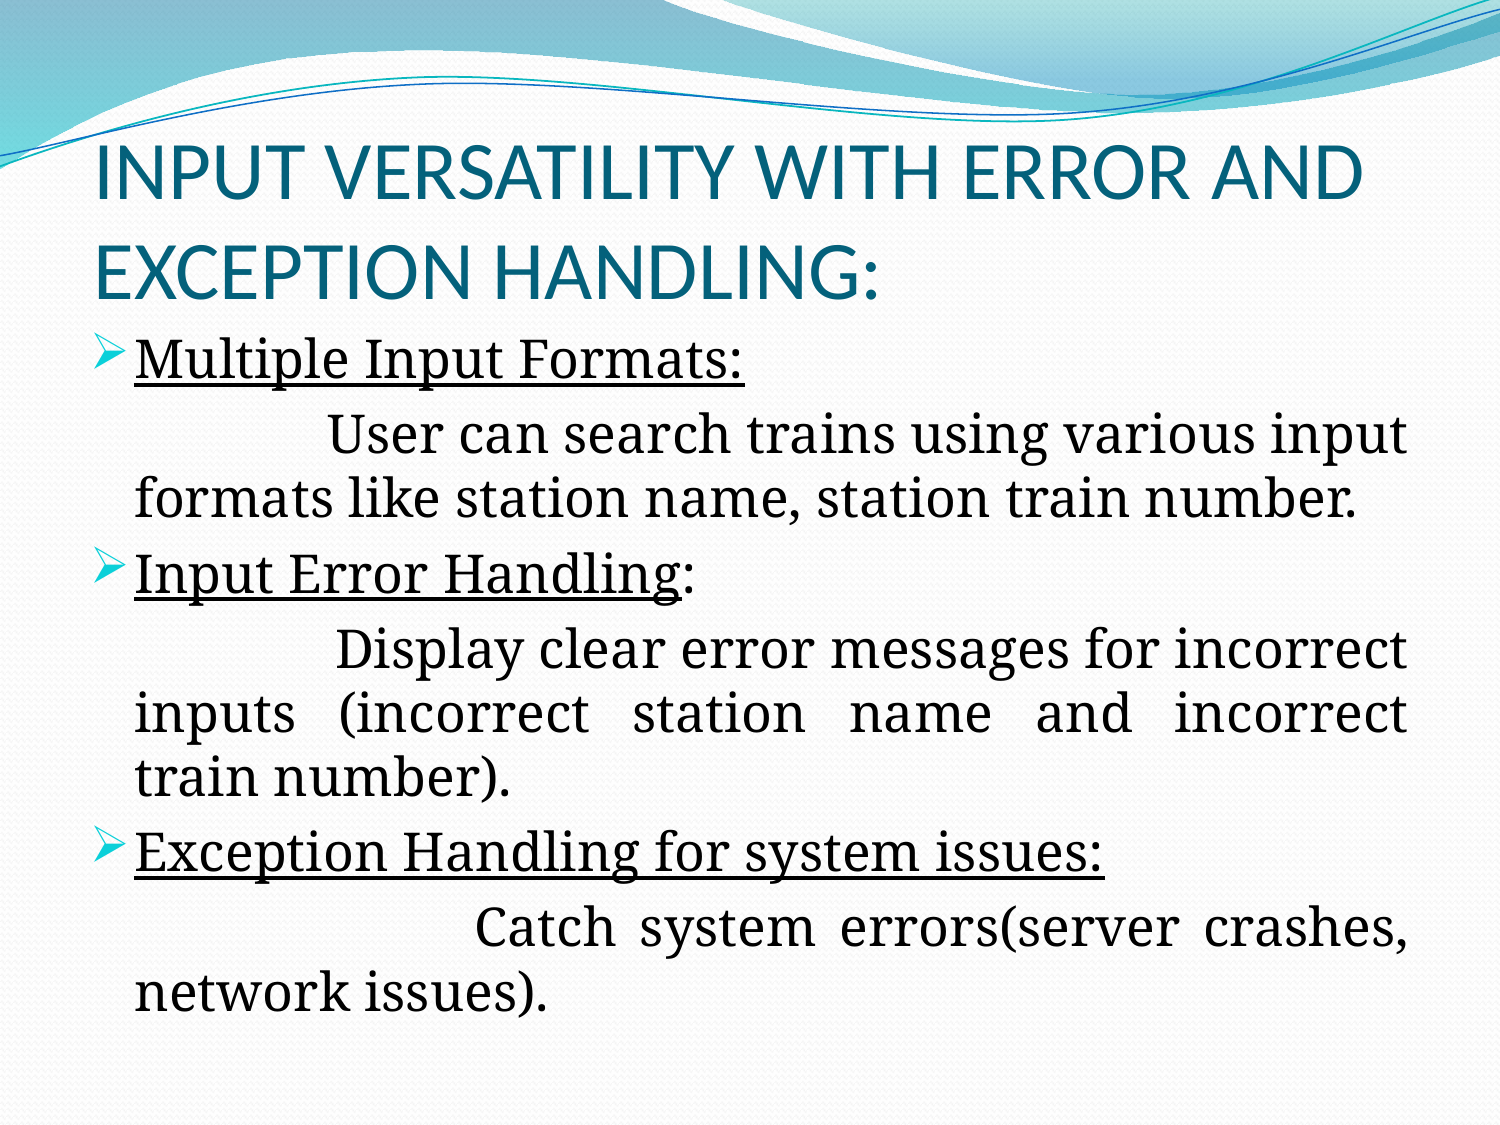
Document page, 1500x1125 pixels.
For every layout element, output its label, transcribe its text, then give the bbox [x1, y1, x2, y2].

list Multiple Input Formats: User can search trains using various input formats like station name, station train number. Input Error Handling: Display clear error messages for incorrect inputs (incorrect station name and incorrect train number). Exception Handling for system issues: Catch system errors(server crashes, network issues). [75, 317, 1425, 1038]
title INPUT VERSATILITY WITH ERROR AND EXCEPTION HANDLING: [93, 105, 1444, 317]
